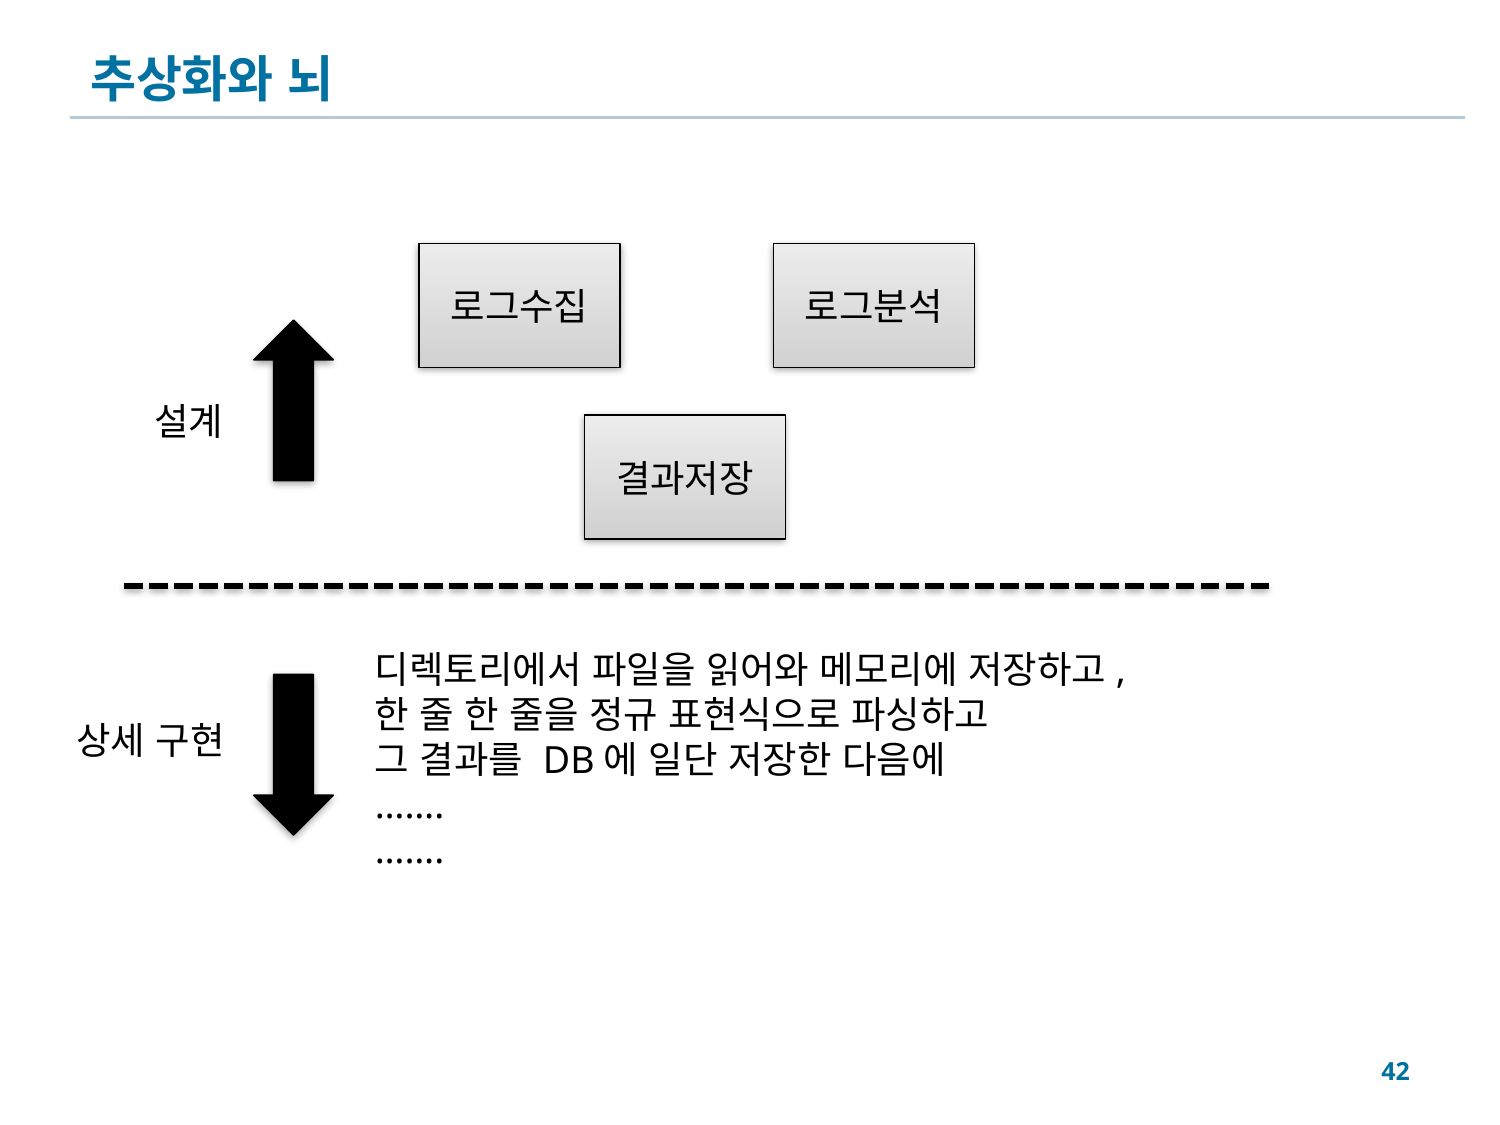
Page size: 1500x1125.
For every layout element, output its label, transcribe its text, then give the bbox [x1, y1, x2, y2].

text_box [253, 673, 335, 836]
text_box 결과저장 [584, 414, 786, 540]
text_box [253, 319, 335, 482]
title 추상화와 뇌 [75, 35, 1425, 119]
text_box 디렉토리에서 파일을 읽어와 메모리에 저장하고, 한 줄 한 줄을 정규 표현식으로 파싱하고 그 결과를 DB에 일단 저장한 다음에 ……. ……. [360, 639, 1199, 879]
text_box 설계 [139, 390, 239, 451]
slide_number 42 [1074, 1042, 1425, 1103]
text_box 로그분석 [773, 243, 975, 368]
text_box 로그수집 [418, 243, 621, 368]
text_box 상세 구현 [61, 709, 240, 770]
